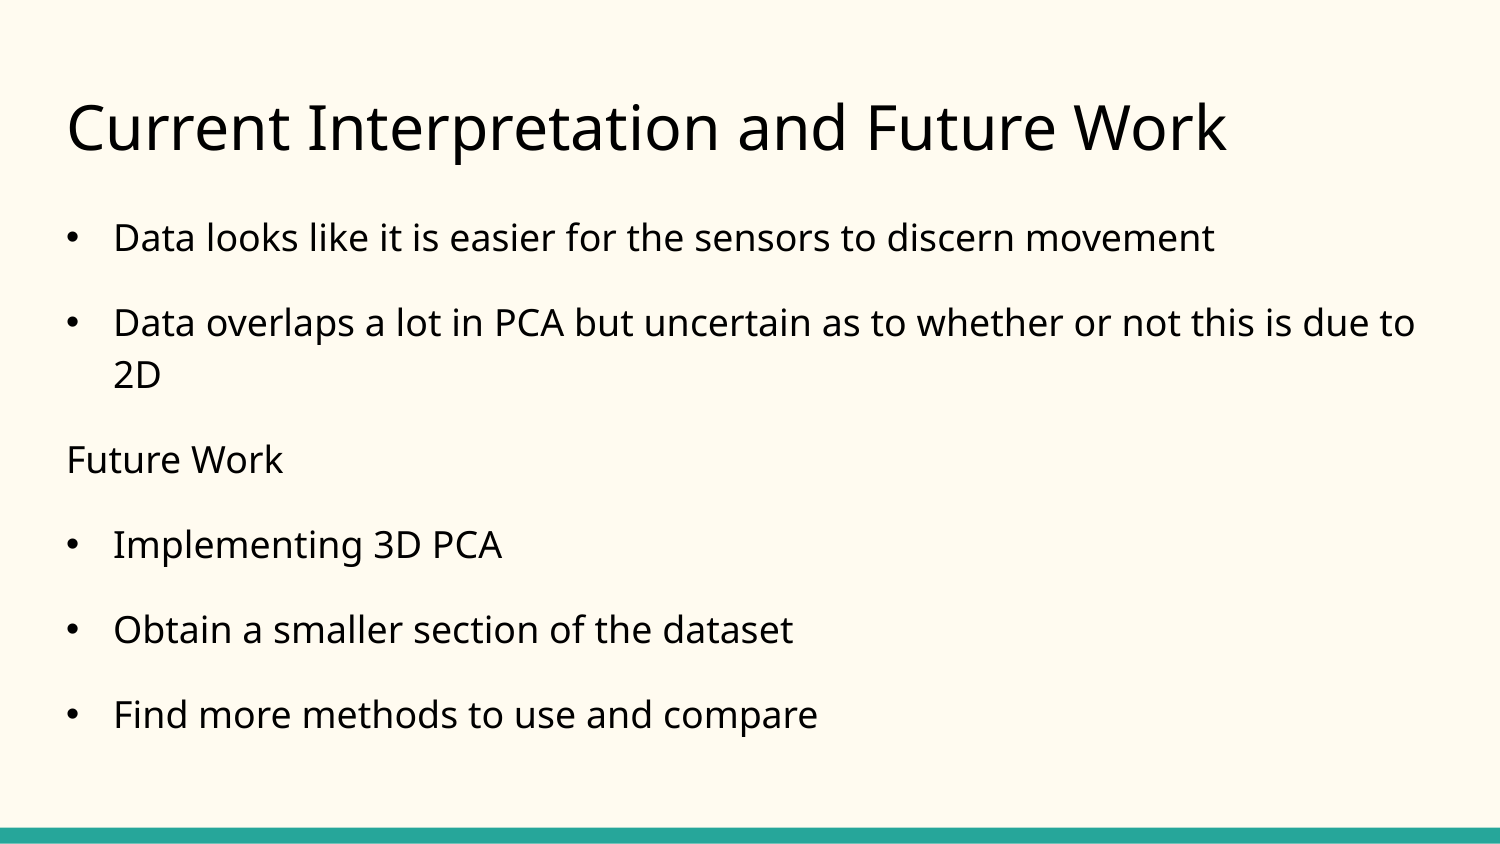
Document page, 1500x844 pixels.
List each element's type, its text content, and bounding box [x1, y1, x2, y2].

list Data looks like it is easier for the sensors to discern movement Data overlaps a lot in PCA but uncertain as to whether or not this is due to 2D Future Work Implementing 3D PCA Obtain a smaller section of the dataset Find more methods to use and compare [51, 192, 1449, 750]
title Current Interpretation and Future Work [51, 72, 1449, 174]
